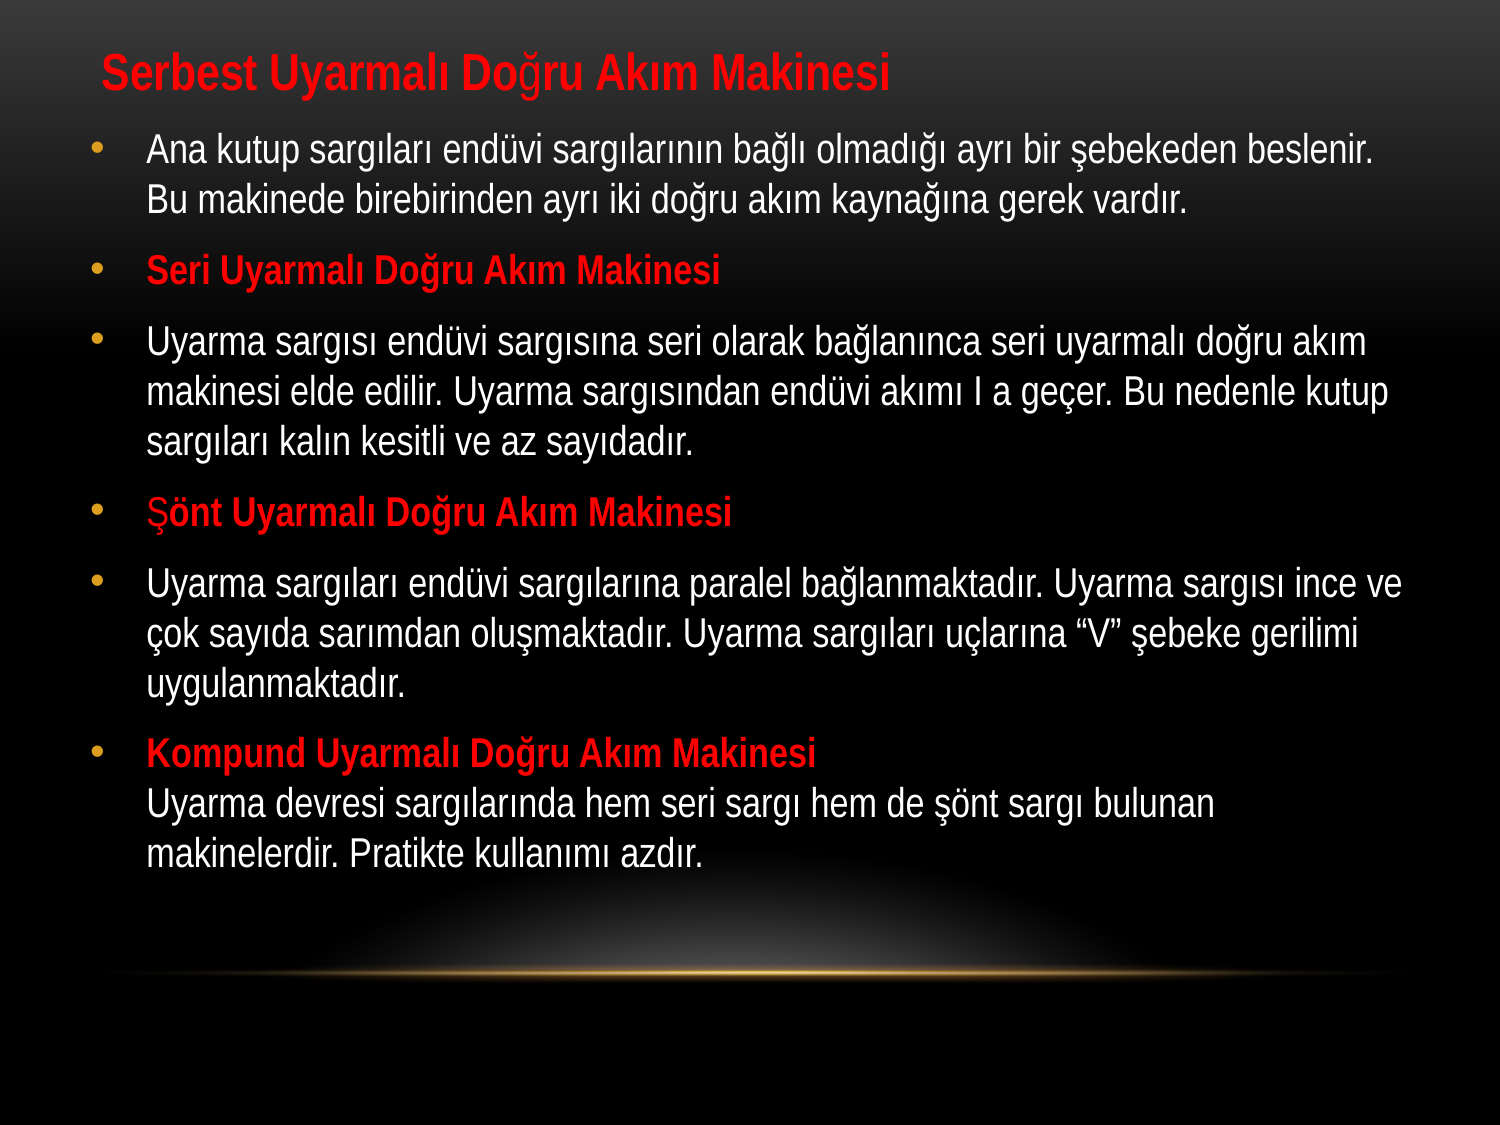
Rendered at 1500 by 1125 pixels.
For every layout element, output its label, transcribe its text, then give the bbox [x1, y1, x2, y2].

list Serbest Uyarmalı Doğru Akım Makinesi Ana kutup sargıları endüvi sargılarının bağlı olmadığı ayrı bir şebekeden beslenir. Bu makinede birebirinden ayrı iki doğru akım kaynağına gerek vardır. Seri Uyarmalı Doğru Akım Makinesi Uyarma sargısı endüvi sargısına seri olarak bağlanınca seri uyarmalı doğru akım makinesi elde edilir. Uyarma sargısından endüvi akımı I a geçer. Bu nedenle kutup sargıları kalın kesitli ve az sayıdadır. Şönt Uyarmalı Doğru Akım Makinesi Uyarma sargıları endüvi sargılarına paralel bağlanmaktadır. Uyarma sargısı ince ve çok sayıda sarımdan oluşmaktadır. Uyarma sargıları uçlarına “V” şebeke gerilimi uygulanmaktadır. Kompund Uyarmalı Doğru Akım Makinesi Uyarma devresi sargılarında hem seri sargı hem de şönt sargı bulunan makinelerdir. Pratikte kullanımı azdır. [75, 30, 1425, 1005]
picture [0, 0, 1500, 1125]
